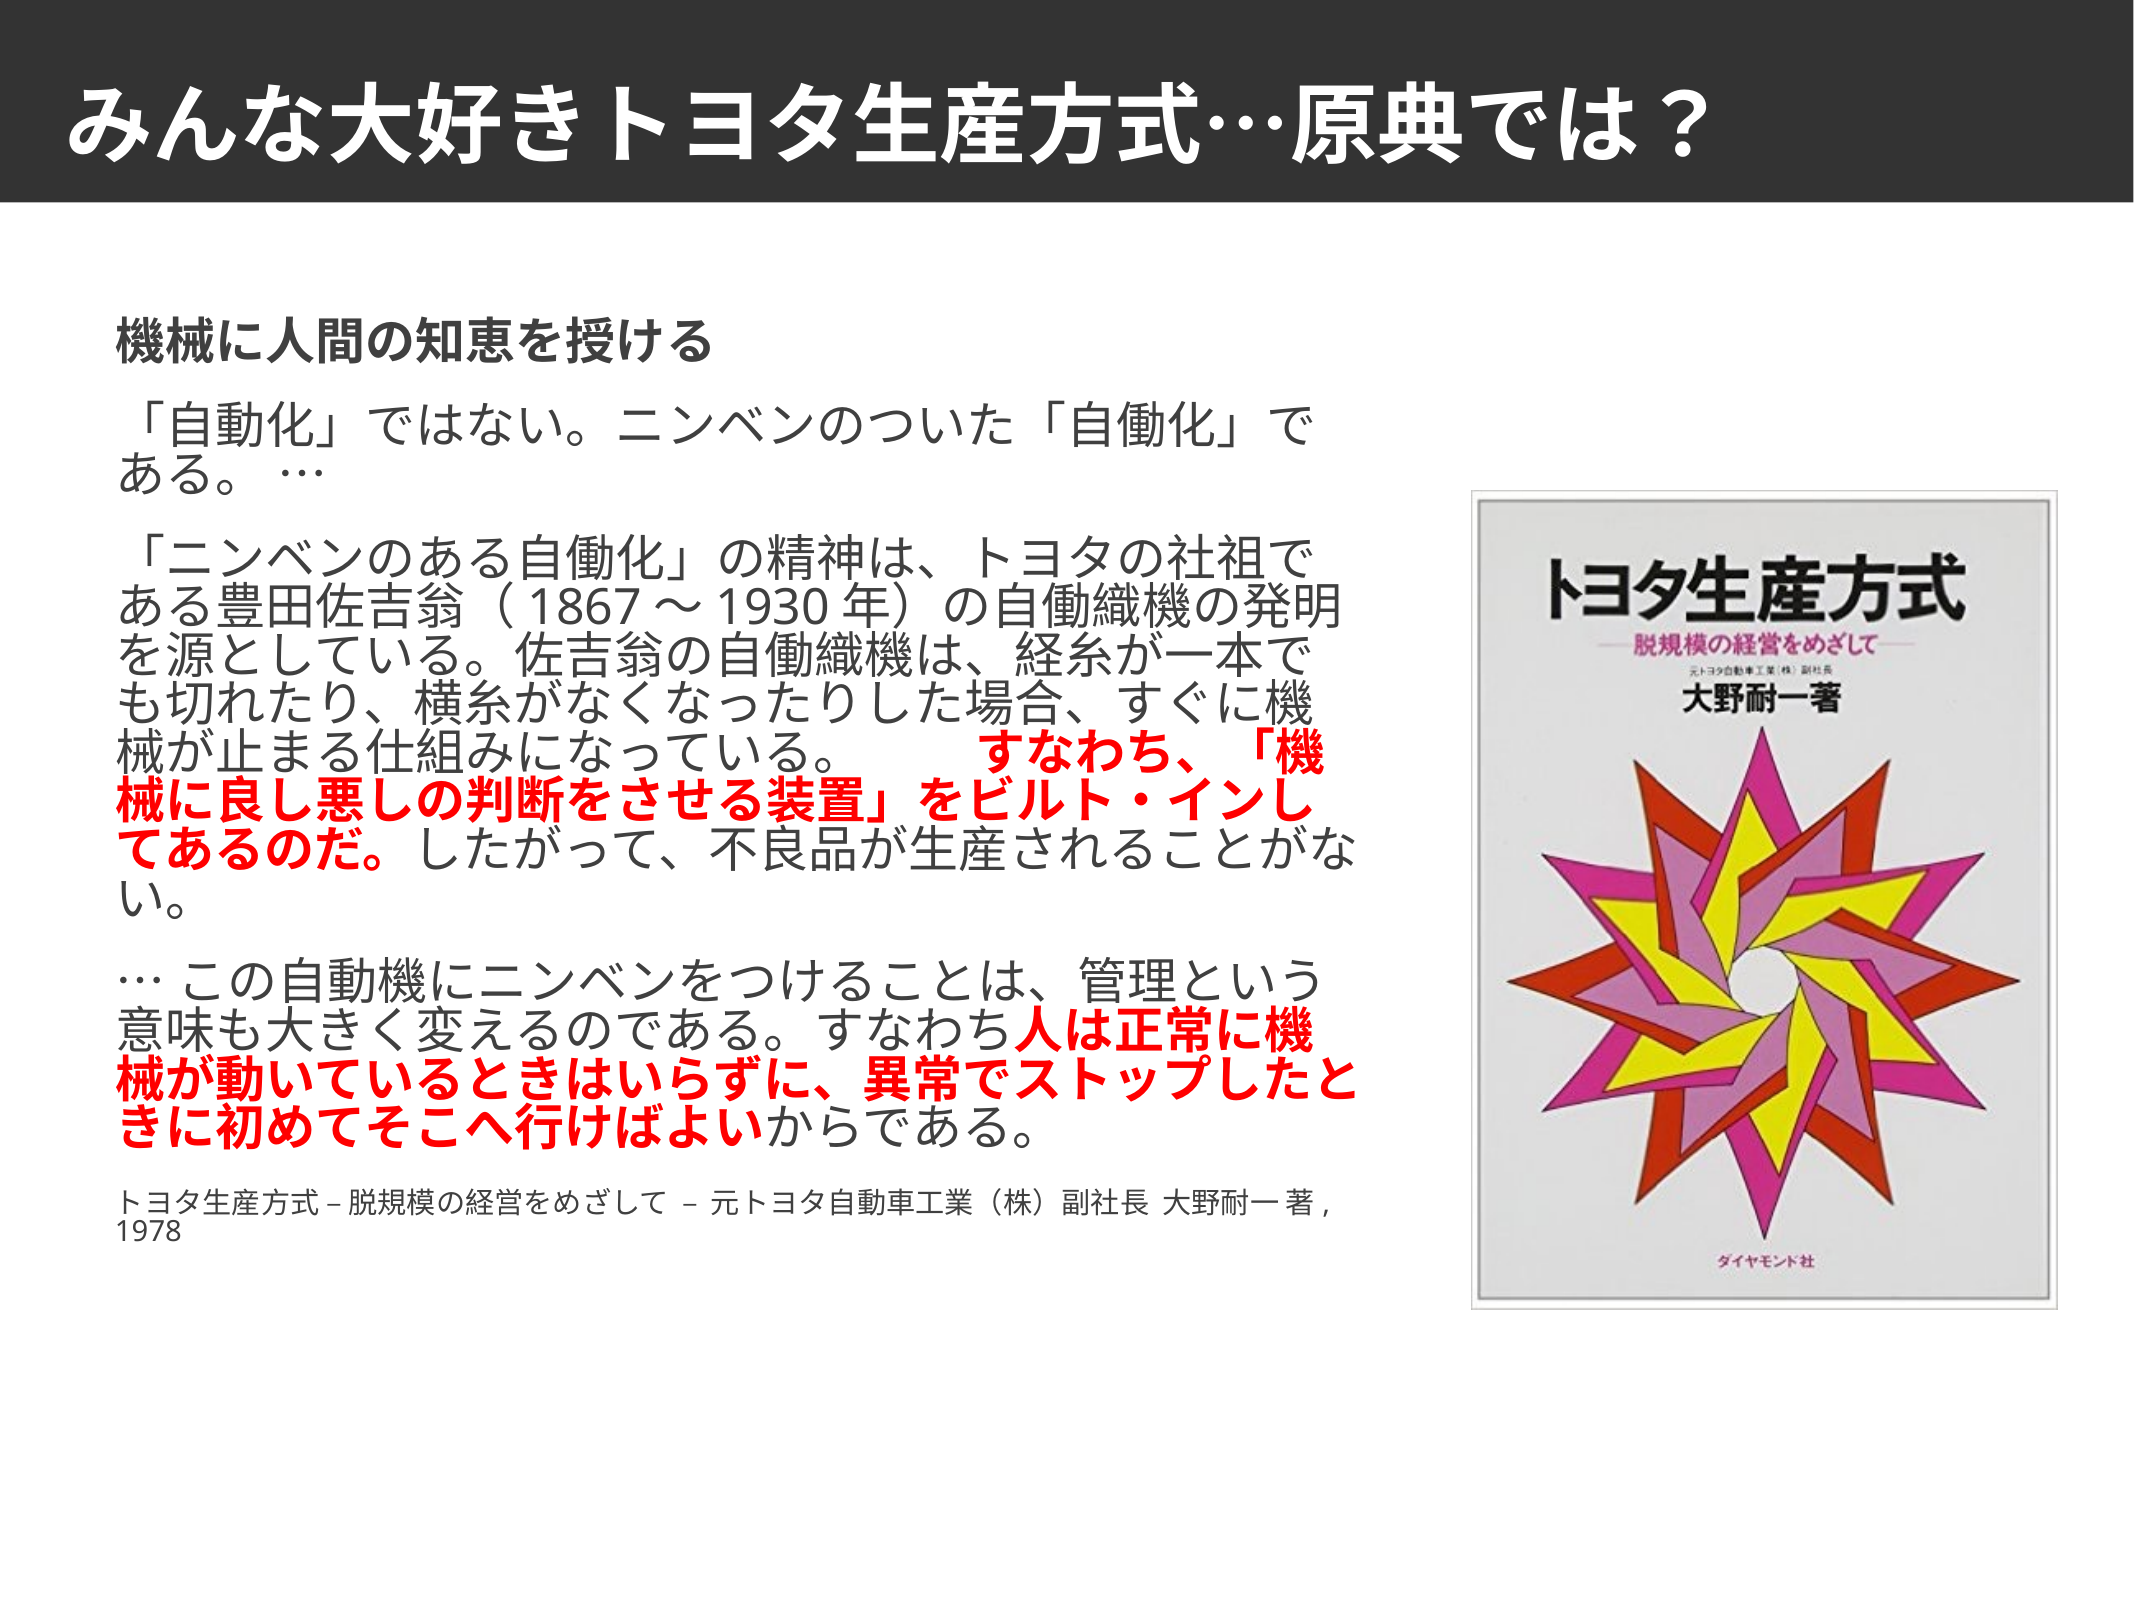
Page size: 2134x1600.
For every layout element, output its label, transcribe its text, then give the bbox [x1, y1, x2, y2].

list 機械に人間の知恵を授ける 「自動化」ではない。ニンベンのついた「自働化」である。 … 「ニンベンのある自働化」の精神は、トヨタの社祖である豊田佐吉翁（1867～1930年）の自働織機の発明を源としている。佐吉翁の自働織機は、経糸が一本でも切れたり、横糸がなくなったりした場合、すぐに機械が止まる仕組みになっている。 すなわち、「機械に良し悪しの判断をさせる装置」をビルト・インしてあるのだ。したがって、不良品が生産されることがない。 …この自動機にニンベンをつけることは、管理という意味も大きく変えるのである。すなわち人は正常に機械が動いているときはいらずに、異常でストップしたときに初めてそこへ行けばよいからである。 トヨタ生産方式 – 脱規模の経営をめざして – 元トヨタ自動車工業（株）副社長 大野耐一 著, 1978 [86, 311, 1371, 1501]
picture [1471, 490, 2058, 1310]
title みんな大好きトヨタ生産方式…原典では？ [56, 43, 2078, 199]
